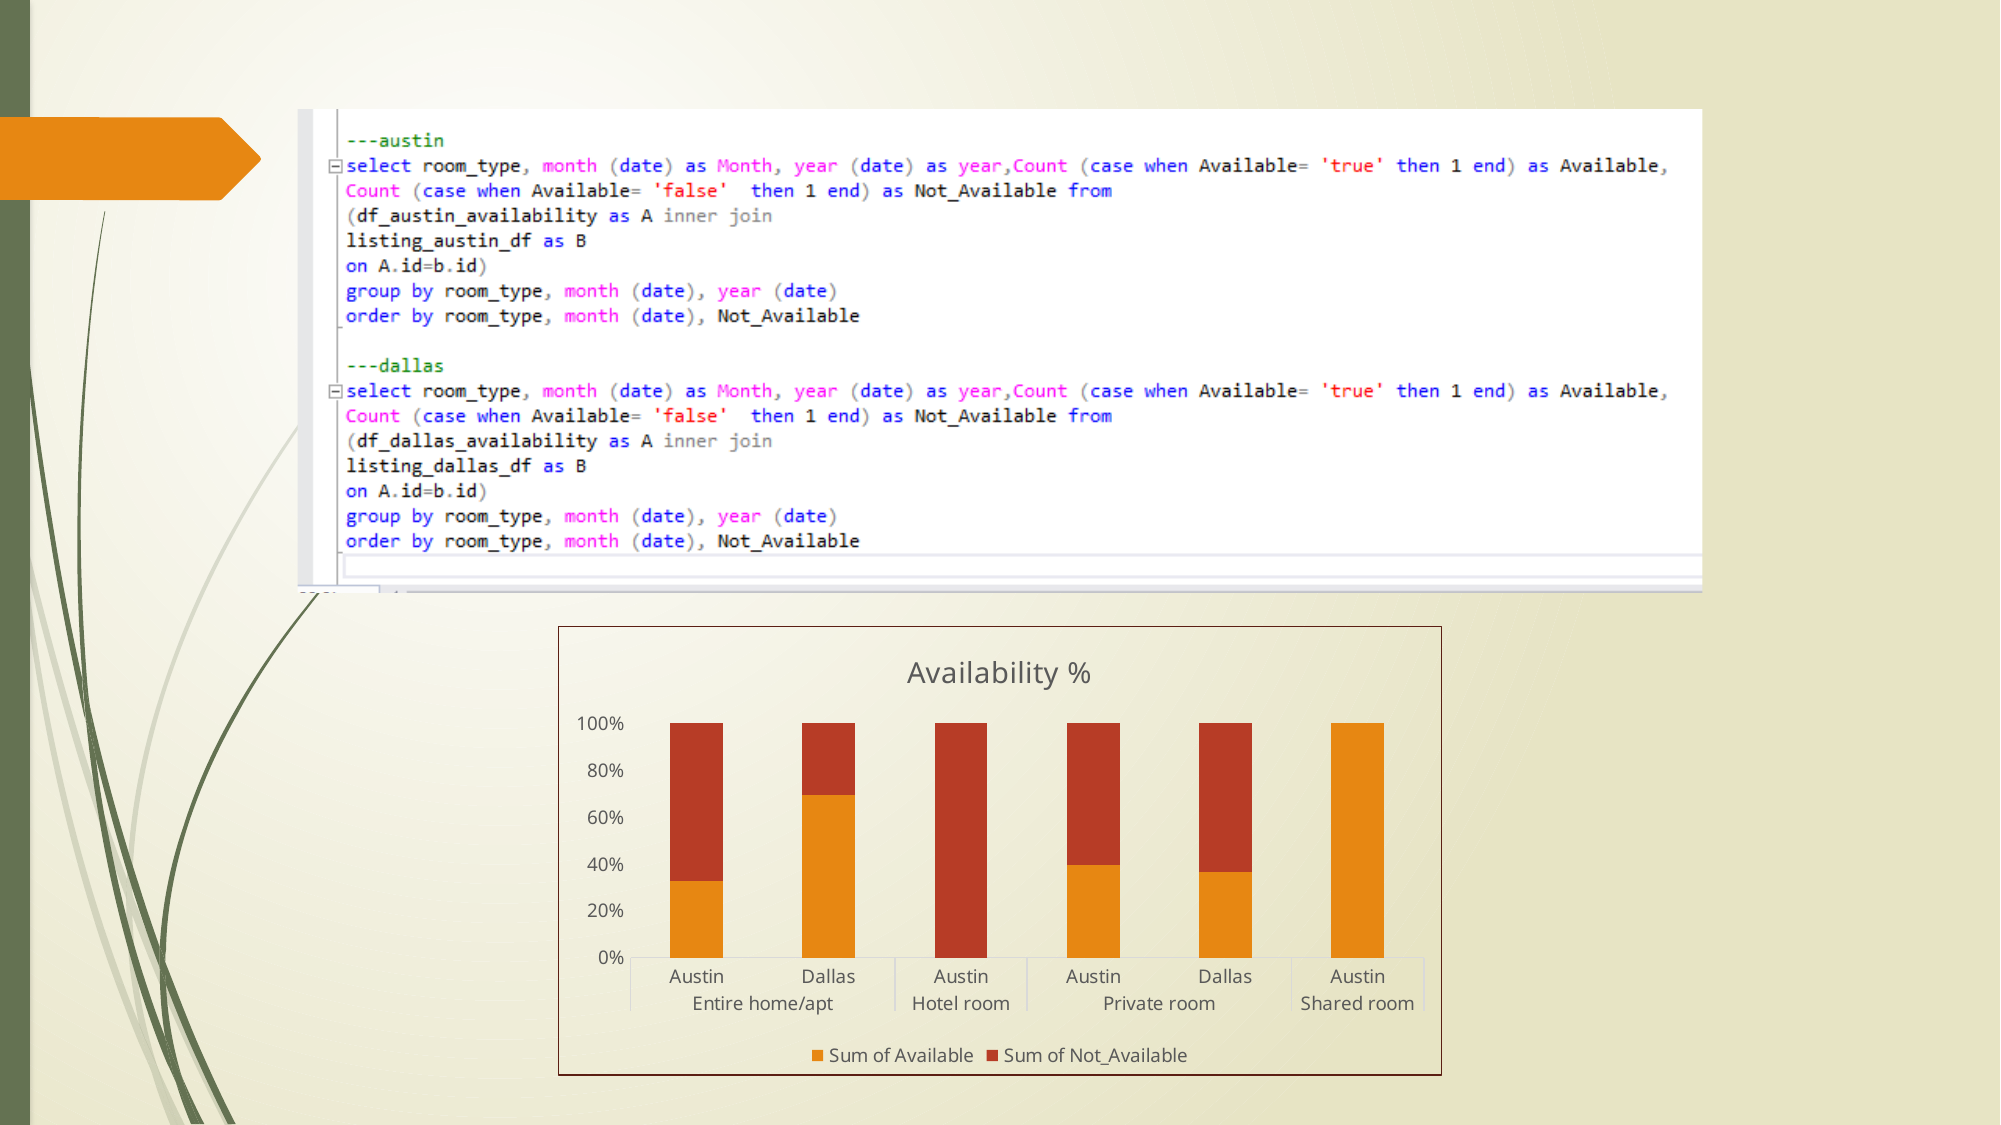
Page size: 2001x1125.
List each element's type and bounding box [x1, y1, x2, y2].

picture [297, 109, 1703, 594]
chart [557, 625, 1443, 1076]
